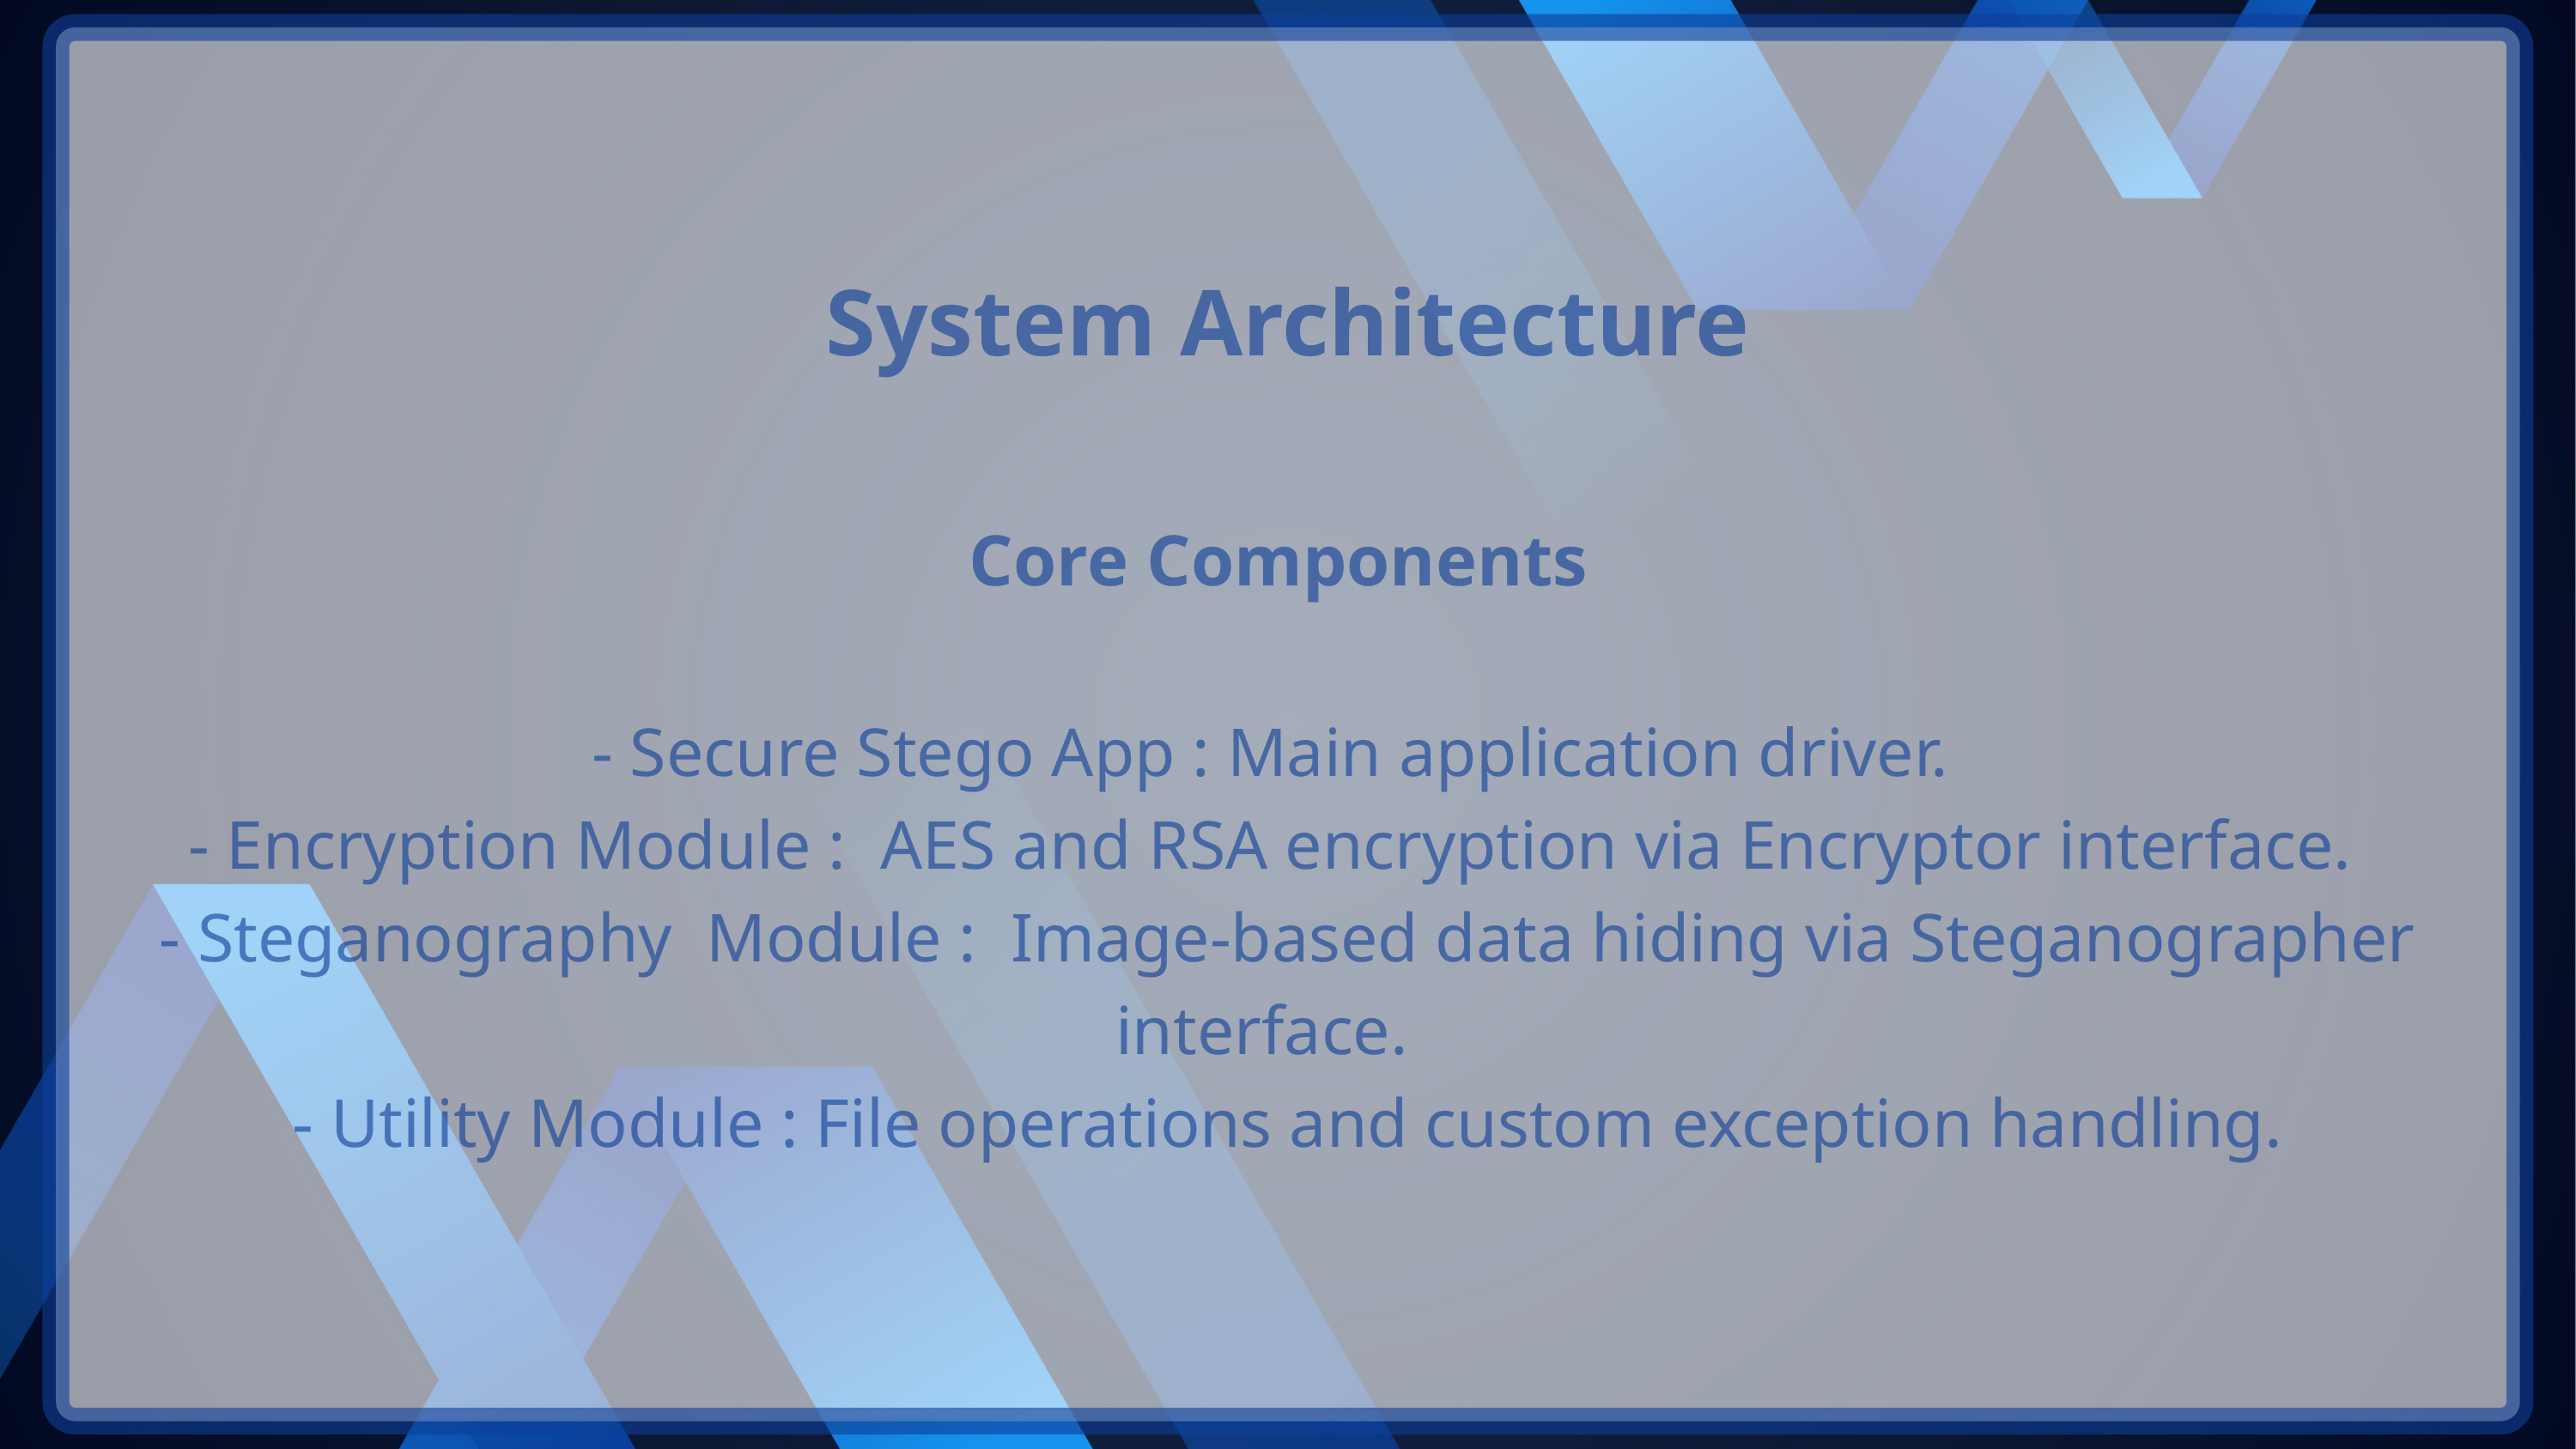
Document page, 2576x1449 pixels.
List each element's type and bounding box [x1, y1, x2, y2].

text_box [55, 27, 2521, 1422]
text_box [0, 0, 2576, 1449]
